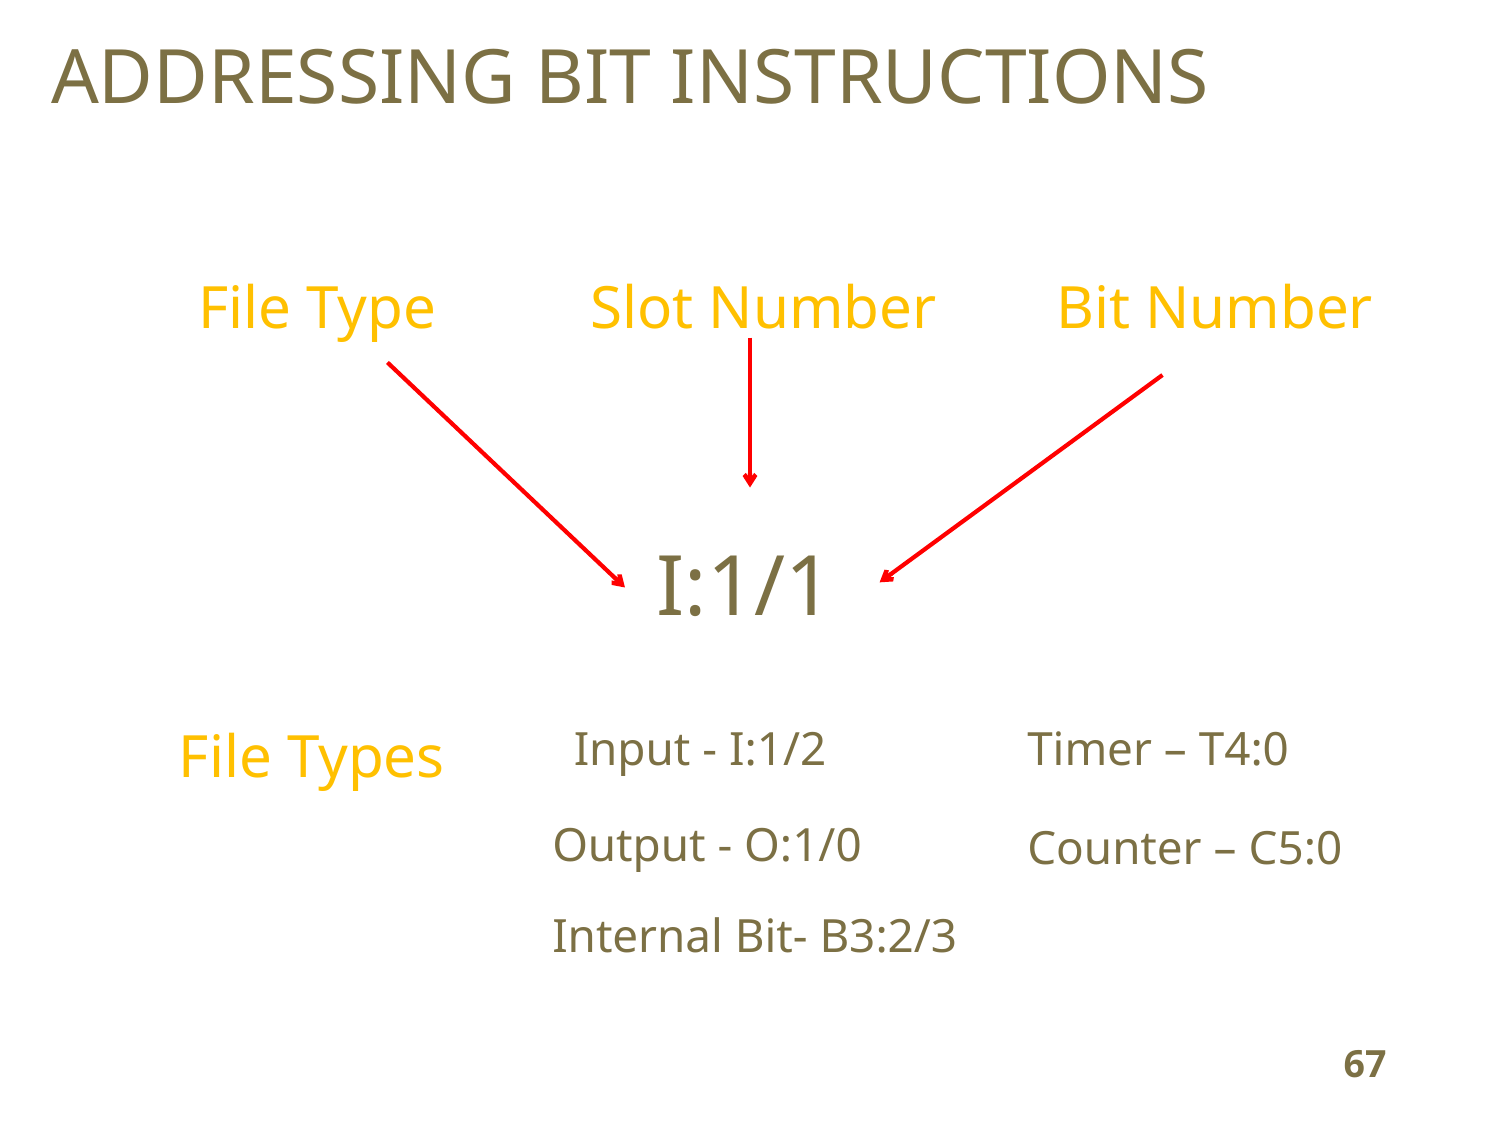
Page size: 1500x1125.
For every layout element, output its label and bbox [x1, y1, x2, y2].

text_box [124, 711, 514, 797]
text_box [537, 262, 989, 488]
text_box [1012, 712, 1475, 783]
text_box [162, 262, 488, 348]
text_box [537, 899, 1013, 969]
text_box [1012, 811, 1425, 882]
text_box [537, 808, 950, 879]
text_box [387, 362, 626, 588]
text_box [37, 22, 1418, 125]
text_box [537, 712, 863, 783]
slide_number [1330, 1051, 1490, 1098]
text_box [1012, 262, 1418, 348]
text_box [642, 374, 1163, 640]
